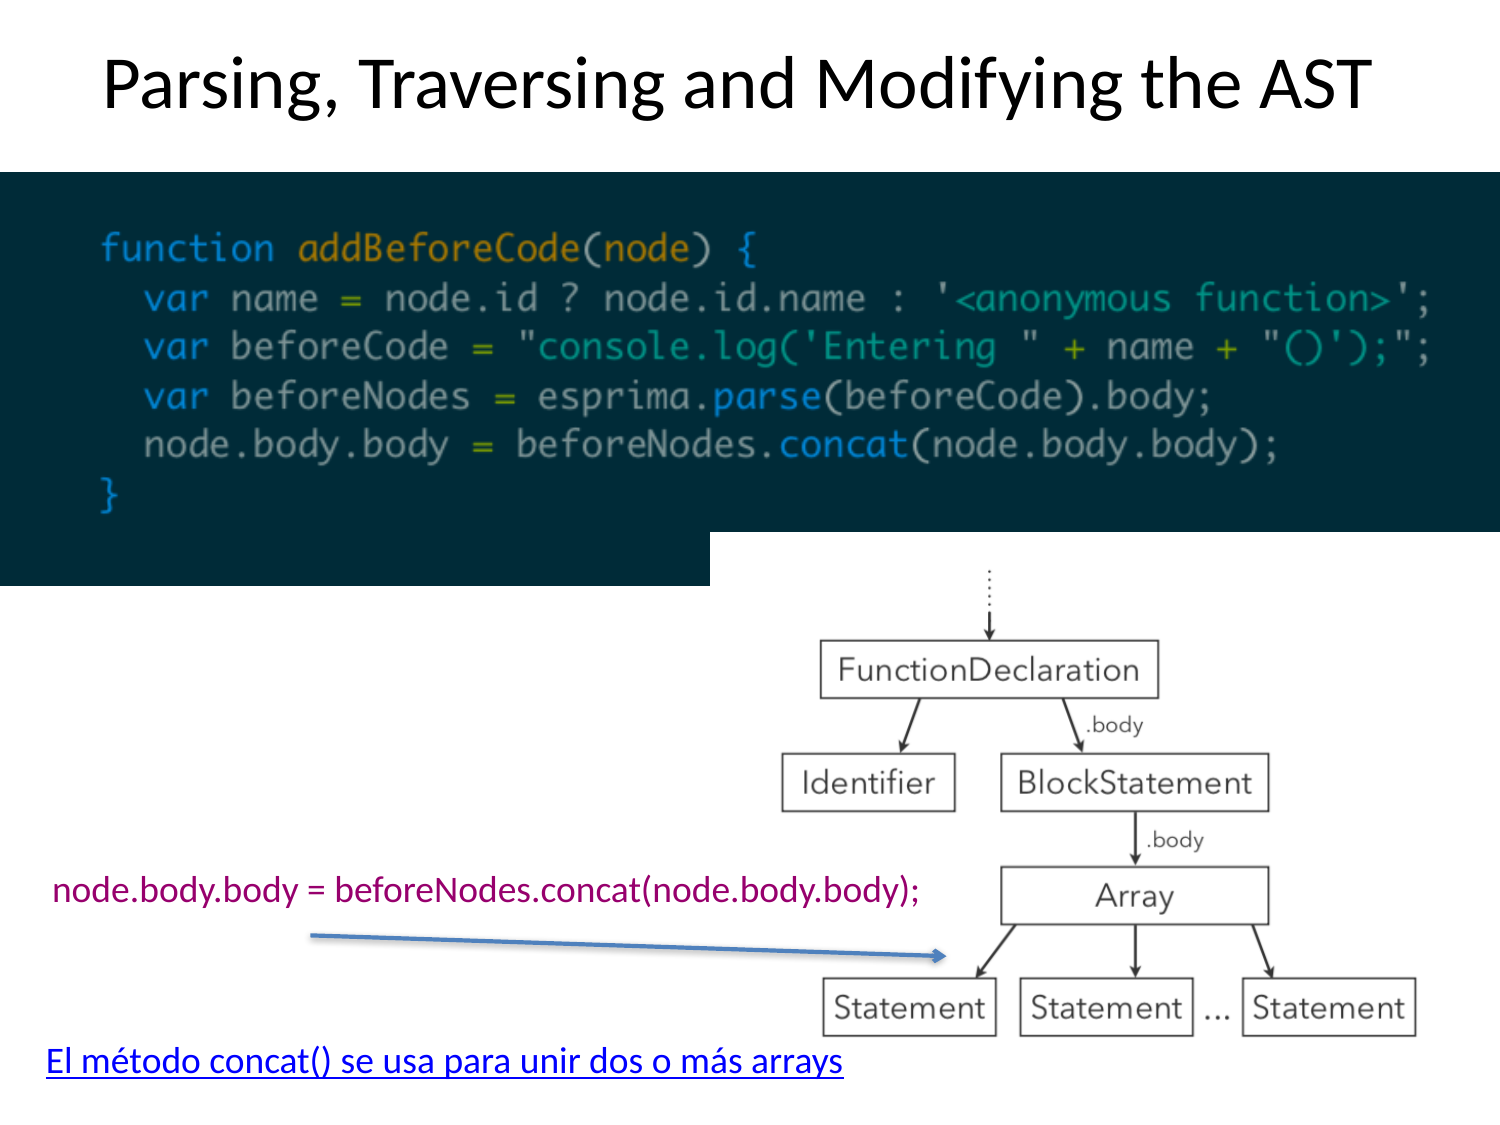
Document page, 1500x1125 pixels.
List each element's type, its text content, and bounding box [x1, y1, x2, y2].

picture [386, 339, 406, 360]
picture [1153, 380, 1195, 418]
picture [1175, 428, 1237, 466]
picture [782, 440, 786, 451]
picture [628, 282, 667, 312]
picture [670, 290, 689, 312]
picture [193, 236, 199, 257]
picture [808, 330, 814, 341]
picture [999, 388, 1018, 410]
picture [1397, 330, 1410, 340]
picture [849, 440, 853, 451]
picture [169, 349, 176, 358]
picture [934, 339, 949, 359]
picture [364, 428, 383, 458]
picture [1153, 428, 1171, 458]
picture [342, 388, 360, 410]
picture [1327, 290, 1346, 312]
picture [255, 428, 273, 458]
picture [715, 330, 731, 359]
picture [386, 241, 405, 262]
picture [585, 232, 601, 268]
picture [956, 428, 995, 458]
picture [1218, 291, 1236, 312]
picture [1108, 290, 1127, 312]
picture [1201, 388, 1208, 395]
picture [472, 344, 493, 355]
picture [496, 290, 512, 312]
picture [255, 290, 318, 312]
picture [1350, 330, 1366, 366]
picture [670, 241, 689, 262]
picture [452, 290, 470, 312]
picture [956, 292, 975, 310]
picture [452, 388, 469, 410]
picture [693, 428, 711, 458]
picture [1240, 428, 1258, 464]
picture [628, 339, 646, 360]
picture [214, 242, 224, 260]
picture [1305, 291, 1320, 311]
picture [1065, 428, 1104, 458]
picture [1043, 428, 1062, 458]
picture [715, 436, 733, 458]
picture [1216, 339, 1237, 360]
picture [1377, 354, 1384, 367]
picture [167, 436, 187, 458]
picture [1420, 306, 1427, 319]
picture [715, 290, 731, 312]
picture [956, 380, 995, 410]
picture [169, 300, 176, 310]
picture [494, 394, 516, 405]
picture [1370, 292, 1390, 310]
picture [518, 428, 557, 458]
picture [180, 390, 184, 407]
picture [847, 380, 885, 410]
picture [999, 290, 1017, 311]
picture [1305, 330, 1322, 366]
picture [1196, 282, 1215, 311]
picture [386, 436, 406, 458]
picture [1108, 380, 1127, 410]
picture [322, 388, 338, 409]
picture [453, 241, 470, 262]
picture [386, 388, 406, 410]
picture [1043, 291, 1062, 311]
picture [939, 282, 946, 293]
picture [913, 428, 930, 464]
picture [190, 428, 229, 458]
picture [977, 290, 995, 312]
picture [847, 339, 865, 359]
picture [1175, 339, 1193, 360]
picture [277, 380, 297, 409]
picture [583, 436, 602, 458]
picture [1420, 354, 1427, 367]
picture [299, 428, 340, 466]
text_box El método concat() se usa para unir dos o más arrays [31, 1029, 705, 1089]
picture [299, 388, 318, 410]
picture [782, 330, 797, 366]
picture [868, 444, 876, 456]
picture [561, 388, 579, 410]
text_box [310, 935, 947, 957]
picture [561, 339, 580, 360]
picture [429, 241, 449, 262]
picture [474, 241, 492, 262]
picture [648, 330, 664, 359]
picture [890, 380, 909, 409]
picture [539, 388, 557, 410]
picture [737, 282, 755, 312]
title Parsing, Traversing and Modifying the AST [75, 17, 1403, 140]
picture [1268, 436, 1274, 443]
picture [1420, 339, 1427, 345]
picture [1201, 404, 1209, 417]
picture [780, 290, 798, 311]
picture [956, 339, 974, 359]
picture [176, 340, 184, 357]
picture [710, 533, 1500, 1108]
picture [693, 232, 710, 268]
picture [892, 432, 904, 455]
picture [472, 442, 493, 453]
picture [583, 388, 602, 417]
picture [1240, 290, 1258, 311]
picture [607, 388, 624, 409]
picture [255, 388, 273, 410]
picture [628, 429, 667, 458]
picture [561, 428, 581, 457]
picture [1021, 380, 1039, 410]
picture [340, 296, 362, 307]
picture [299, 339, 318, 360]
picture [496, 232, 514, 263]
picture [561, 241, 579, 263]
picture [1266, 330, 1278, 340]
picture [791, 399, 796, 408]
text_box node.body.body = beforeNodes.concat(node.body.body); [37, 858, 705, 918]
picture [896, 290, 902, 297]
picture [1024, 330, 1037, 340]
picture [607, 436, 624, 457]
picture [1107, 436, 1128, 466]
picture [1286, 330, 1302, 366]
picture [1066, 380, 1083, 416]
picture [255, 339, 273, 360]
picture [233, 290, 251, 311]
picture [605, 290, 624, 311]
picture [934, 436, 952, 457]
picture [1130, 388, 1150, 410]
picture [522, 330, 534, 340]
picture [802, 290, 844, 312]
picture [936, 388, 952, 409]
picture [1420, 290, 1427, 297]
picture [105, 499, 110, 512]
picture [911, 388, 931, 410]
picture [342, 232, 361, 262]
picture [738, 396, 745, 408]
picture [977, 339, 995, 368]
picture [322, 339, 338, 359]
picture [1064, 291, 1105, 319]
picture [342, 339, 360, 360]
picture [409, 428, 449, 466]
picture [409, 232, 428, 262]
picture [895, 306, 902, 312]
picture [1021, 290, 1040, 312]
picture [277, 436, 296, 458]
picture [875, 438, 884, 455]
picture [233, 330, 251, 360]
picture [1130, 339, 1172, 360]
picture [583, 339, 601, 359]
picture [518, 232, 558, 262]
picture [1064, 339, 1085, 360]
picture [647, 388, 689, 410]
picture [409, 282, 448, 312]
picture [278, 330, 297, 359]
picture [364, 330, 383, 360]
picture [1285, 284, 1302, 312]
picture [1154, 290, 1170, 312]
picture [1263, 290, 1280, 312]
picture [169, 397, 175, 408]
picture [150, 301, 156, 310]
picture [826, 380, 842, 416]
picture [540, 339, 557, 360]
picture [826, 331, 841, 359]
picture [890, 339, 908, 360]
picture [147, 243, 151, 259]
picture [1136, 452, 1143, 458]
picture [761, 392, 765, 407]
picture [1267, 452, 1275, 465]
picture [299, 232, 339, 262]
picture [105, 242, 112, 259]
picture [1333, 330, 1339, 341]
picture [717, 392, 725, 415]
picture [1399, 282, 1406, 293]
picture [914, 339, 930, 359]
picture [1108, 339, 1127, 359]
picture [1350, 290, 1368, 311]
picture [606, 339, 623, 360]
picture [804, 394, 808, 404]
picture [563, 282, 578, 312]
picture [180, 292, 184, 309]
picture [387, 290, 405, 311]
picture [1043, 388, 1062, 410]
picture [670, 436, 690, 458]
picture [605, 241, 624, 262]
picture [737, 339, 776, 368]
picture [628, 232, 667, 262]
picture [233, 380, 251, 410]
picture [364, 232, 382, 262]
picture [1131, 291, 1148, 312]
picture [145, 436, 164, 457]
picture [671, 339, 689, 360]
picture [409, 330, 448, 360]
picture [867, 332, 885, 360]
picture [999, 436, 1017, 458]
picture [409, 380, 448, 410]
picture [737, 436, 755, 458]
picture [847, 290, 865, 312]
picture [364, 380, 383, 409]
picture [628, 388, 644, 410]
picture [151, 401, 158, 407]
picture [518, 282, 537, 312]
